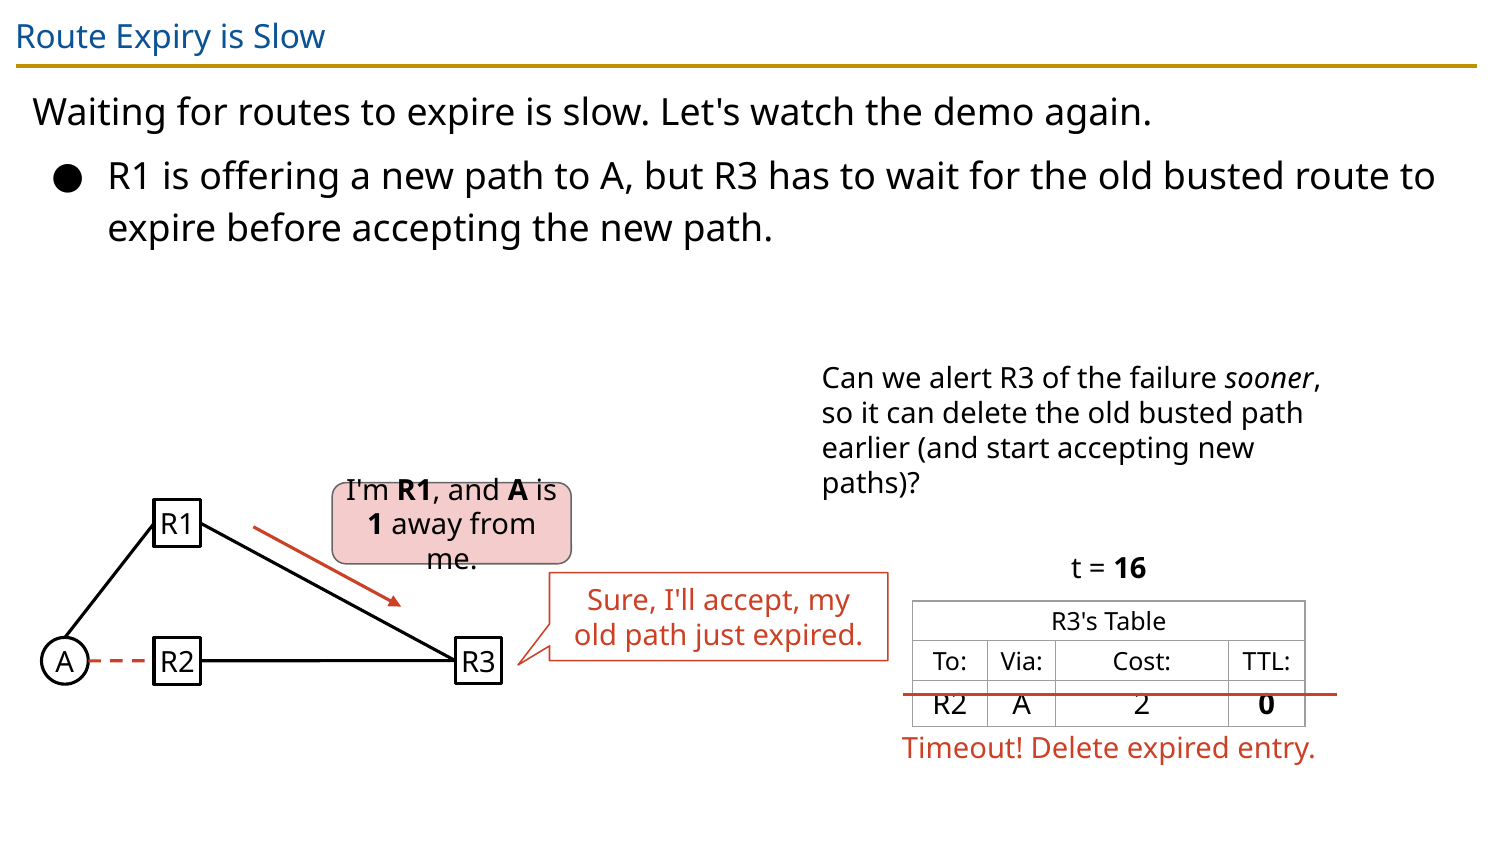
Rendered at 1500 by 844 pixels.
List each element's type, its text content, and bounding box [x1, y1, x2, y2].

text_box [200, 522, 456, 661]
table_cell TTL: [1229, 641, 1304, 680]
title Route Expiry is Slow [0, 0, 1500, 65]
text_box I'm R1, and A is 1 away from me. [332, 482, 572, 564]
table_cell 0 [1229, 681, 1304, 693]
table_cell 0 [1229, 702, 1304, 724]
table_cell R2 [913, 702, 987, 724]
table_cell 2 [1056, 702, 1228, 724]
table_cell A [988, 702, 1055, 724]
table_header R3's Table [913, 602, 1304, 640]
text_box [64, 523, 155, 638]
table_cell Via: [988, 641, 1055, 680]
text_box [253, 526, 402, 607]
table_cell 2 [1056, 681, 1228, 693]
table_cell A [988, 681, 1055, 693]
table_cell Cost: [1056, 641, 1228, 680]
text_box Timeout! Delete expired entry. [871, 724, 1347, 769]
text_box A [41, 638, 89, 685]
text_box t = 16 [1050, 545, 1167, 590]
text_box R1 [154, 499, 201, 547]
text_box Can we alert R3 of the failure sooner, so it can delete the old busted path earlier (and start accepting new paths)? [817, 355, 1354, 505]
text_box R2 [154, 637, 201, 685]
list Waiting for routes to expire is slow. Let's watch the demo again. R1 is offering a new path to A, but R3 has to wait for the old busted route to expire before accepting the new path. [17, 65, 1480, 466]
table_cell To: [913, 641, 987, 680]
table_cell R2 [913, 681, 987, 693]
text_box Sure, I'll accept, my old path just expired. [518, 572, 888, 665]
text_box R3 [455, 637, 502, 684]
